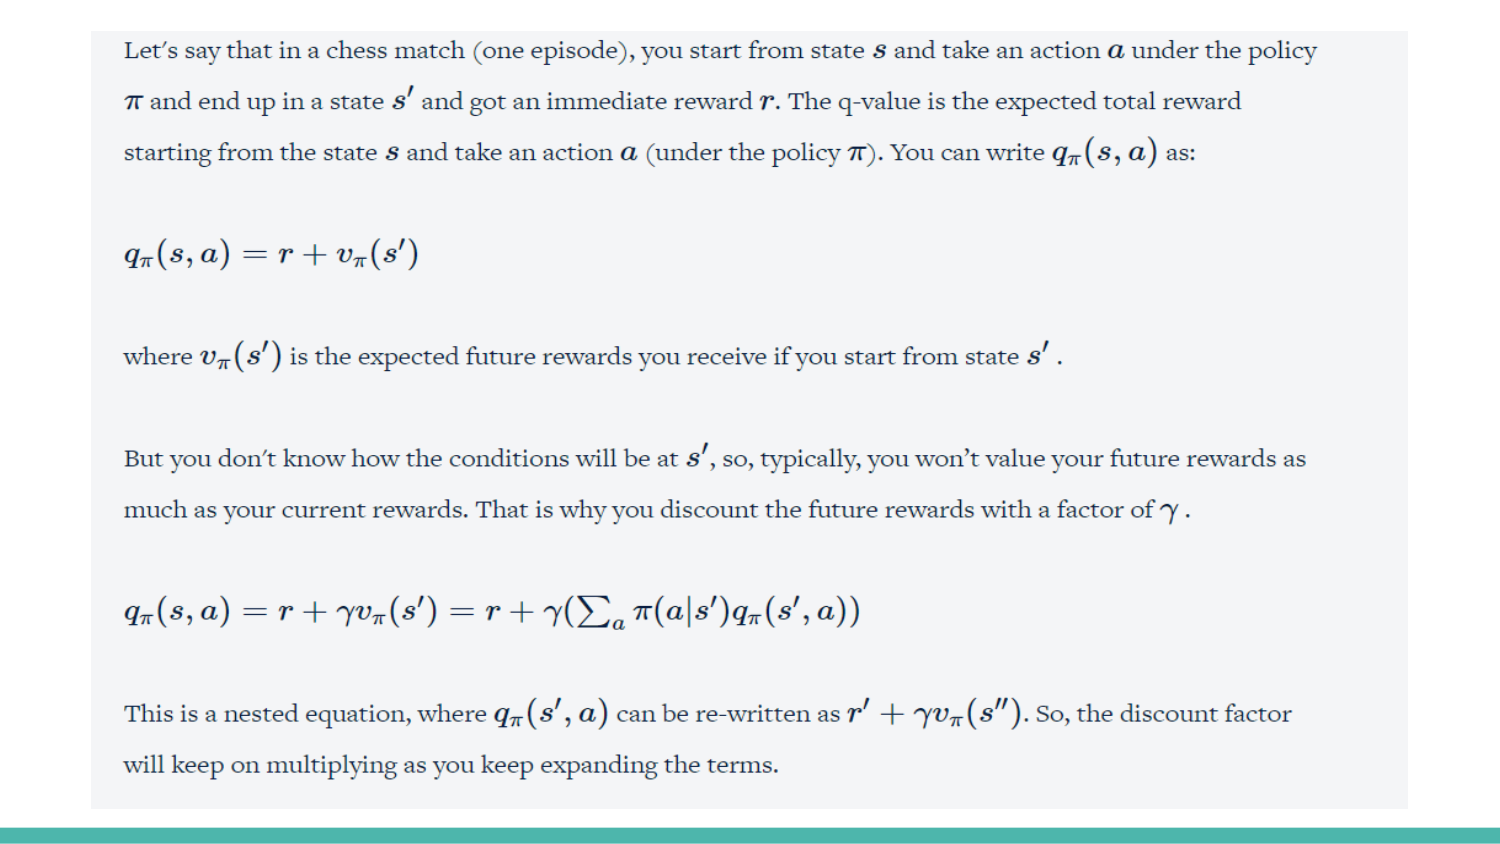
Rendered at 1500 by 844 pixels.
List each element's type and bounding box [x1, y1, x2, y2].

picture [91, 31, 1409, 810]
